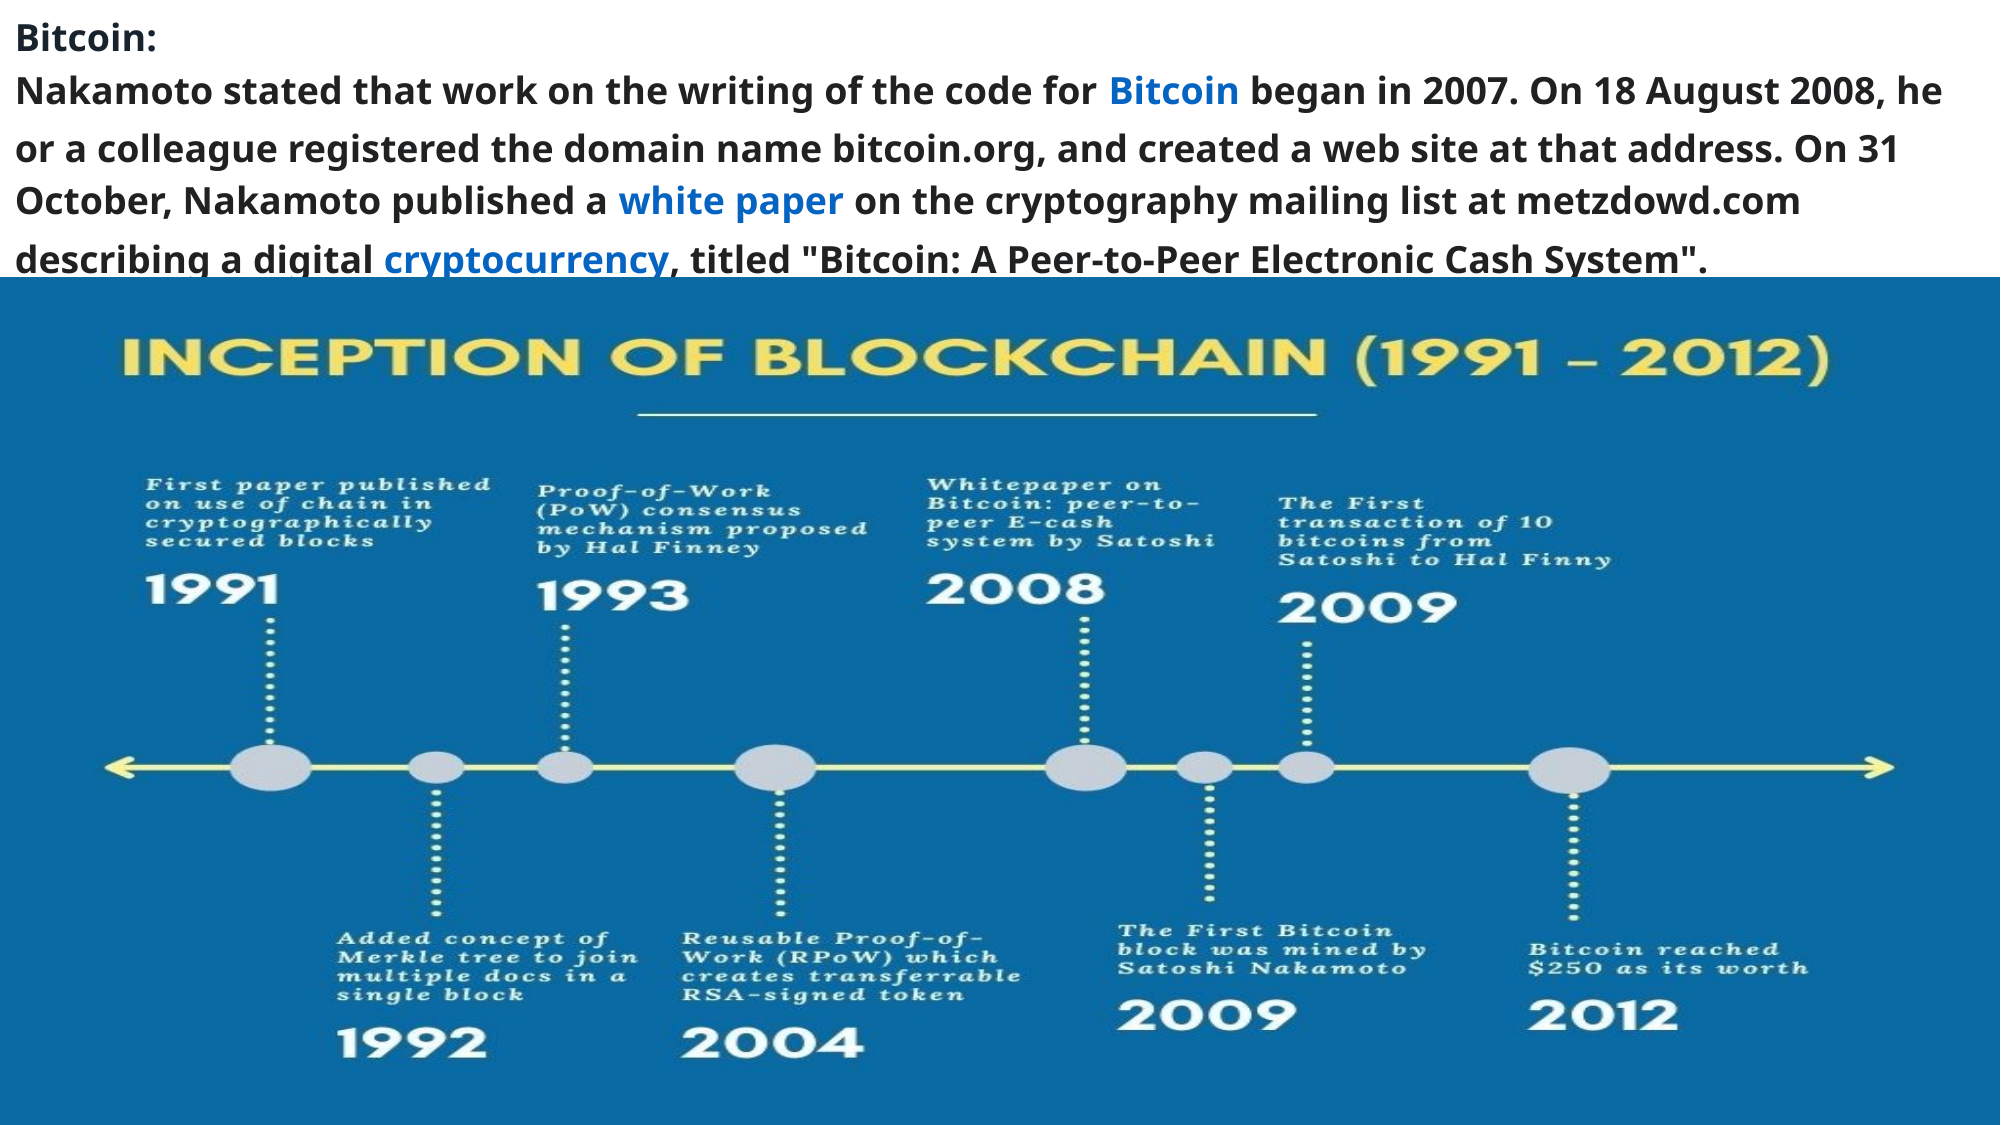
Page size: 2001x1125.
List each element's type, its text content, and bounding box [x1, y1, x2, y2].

text_box Bitcoin: Nakamoto stated that work on the writing of the code for Bitcoin began in 2007. On 18 August 2008, he or a colleague registered the domain name bitcoin.org, and created a web site at that address. On 31 October, Nakamoto published a white paper on the cryptography mailing list at metzdowd.com describing a digital cryptocurrency, titled "Bitcoin: A Peer-to-Peer Electronic Cash System". [0, 0, 2000, 277]
picture [0, 277, 2000, 1125]
